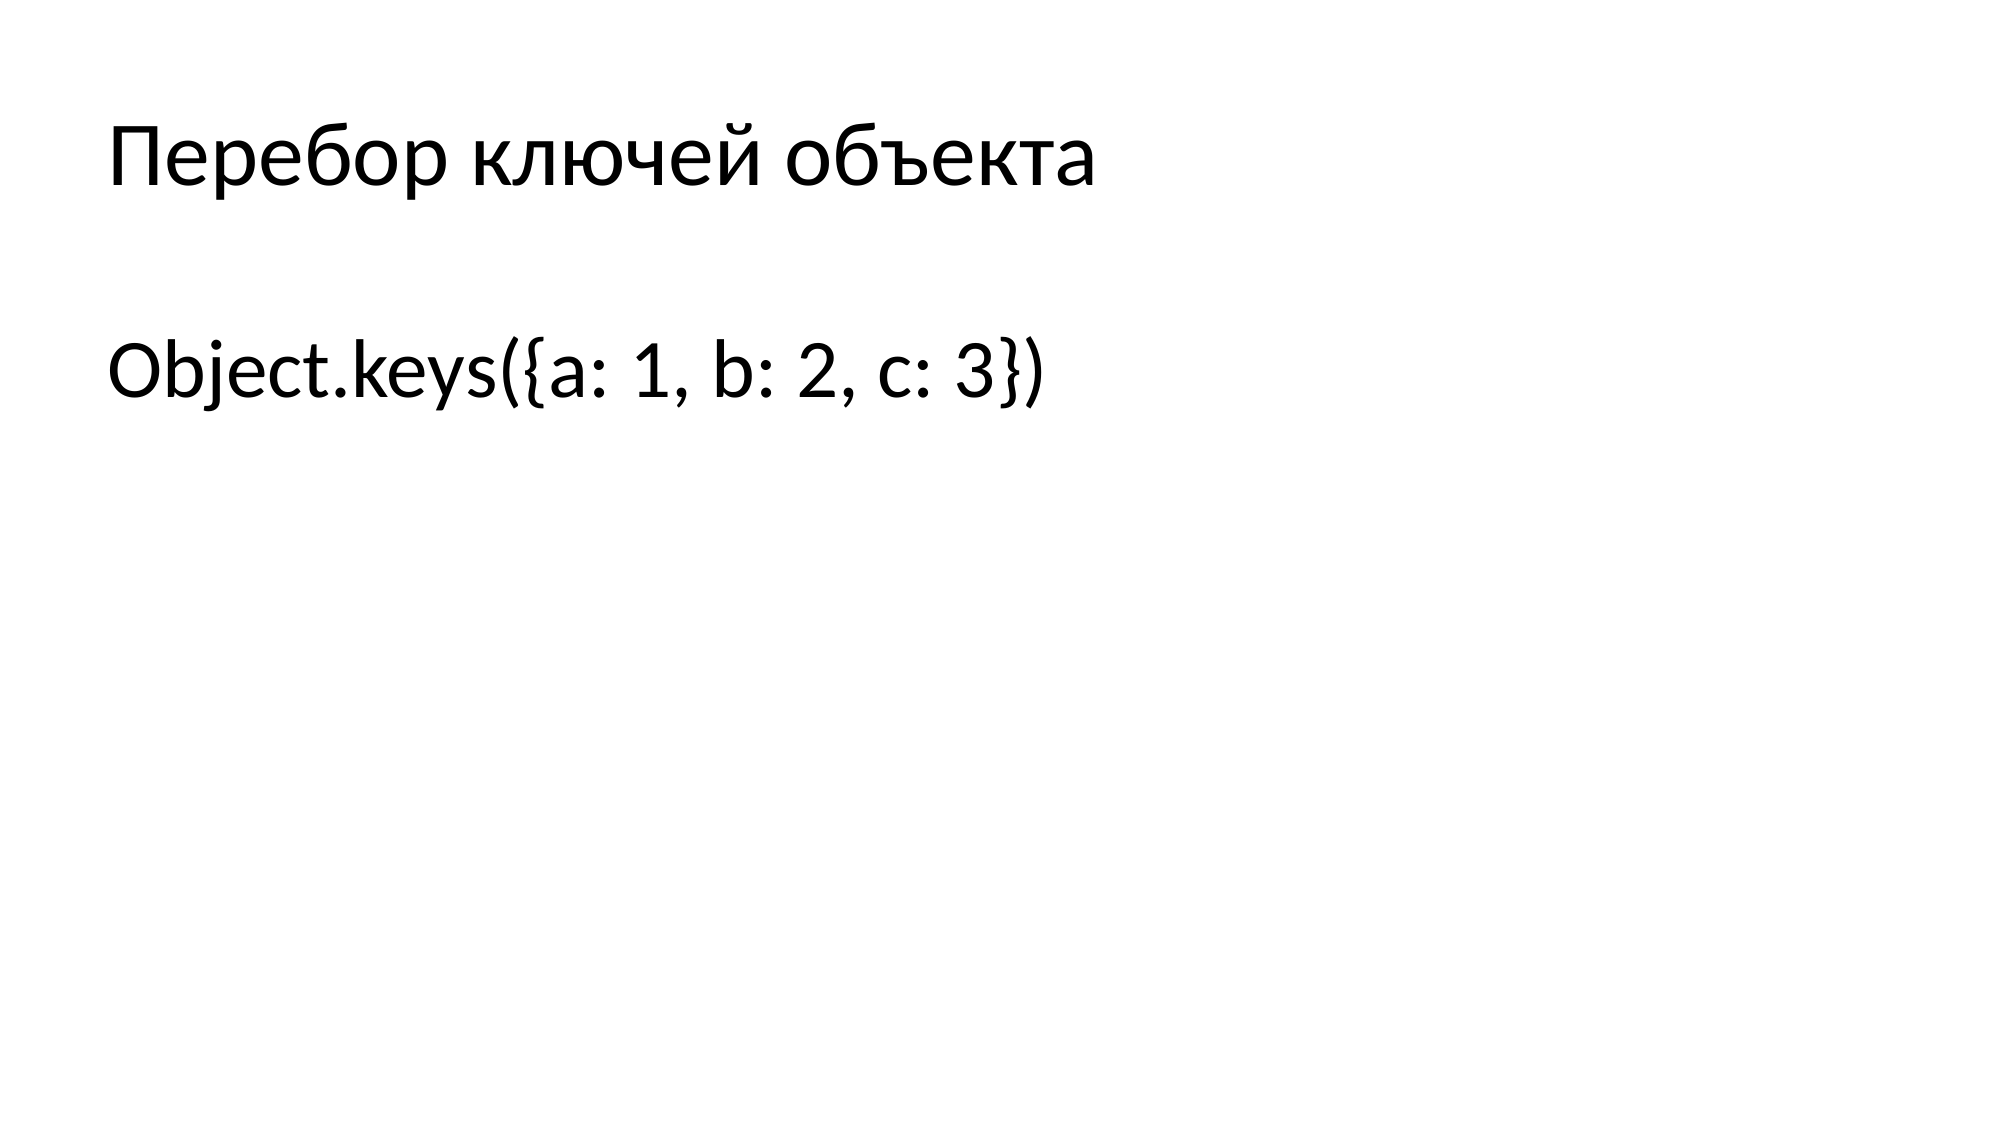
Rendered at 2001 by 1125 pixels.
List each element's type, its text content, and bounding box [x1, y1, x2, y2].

text_box Перебор ключей объекта Object.keys({a: 1, b: 2, c: 3}) [92, 86, 1836, 642]
